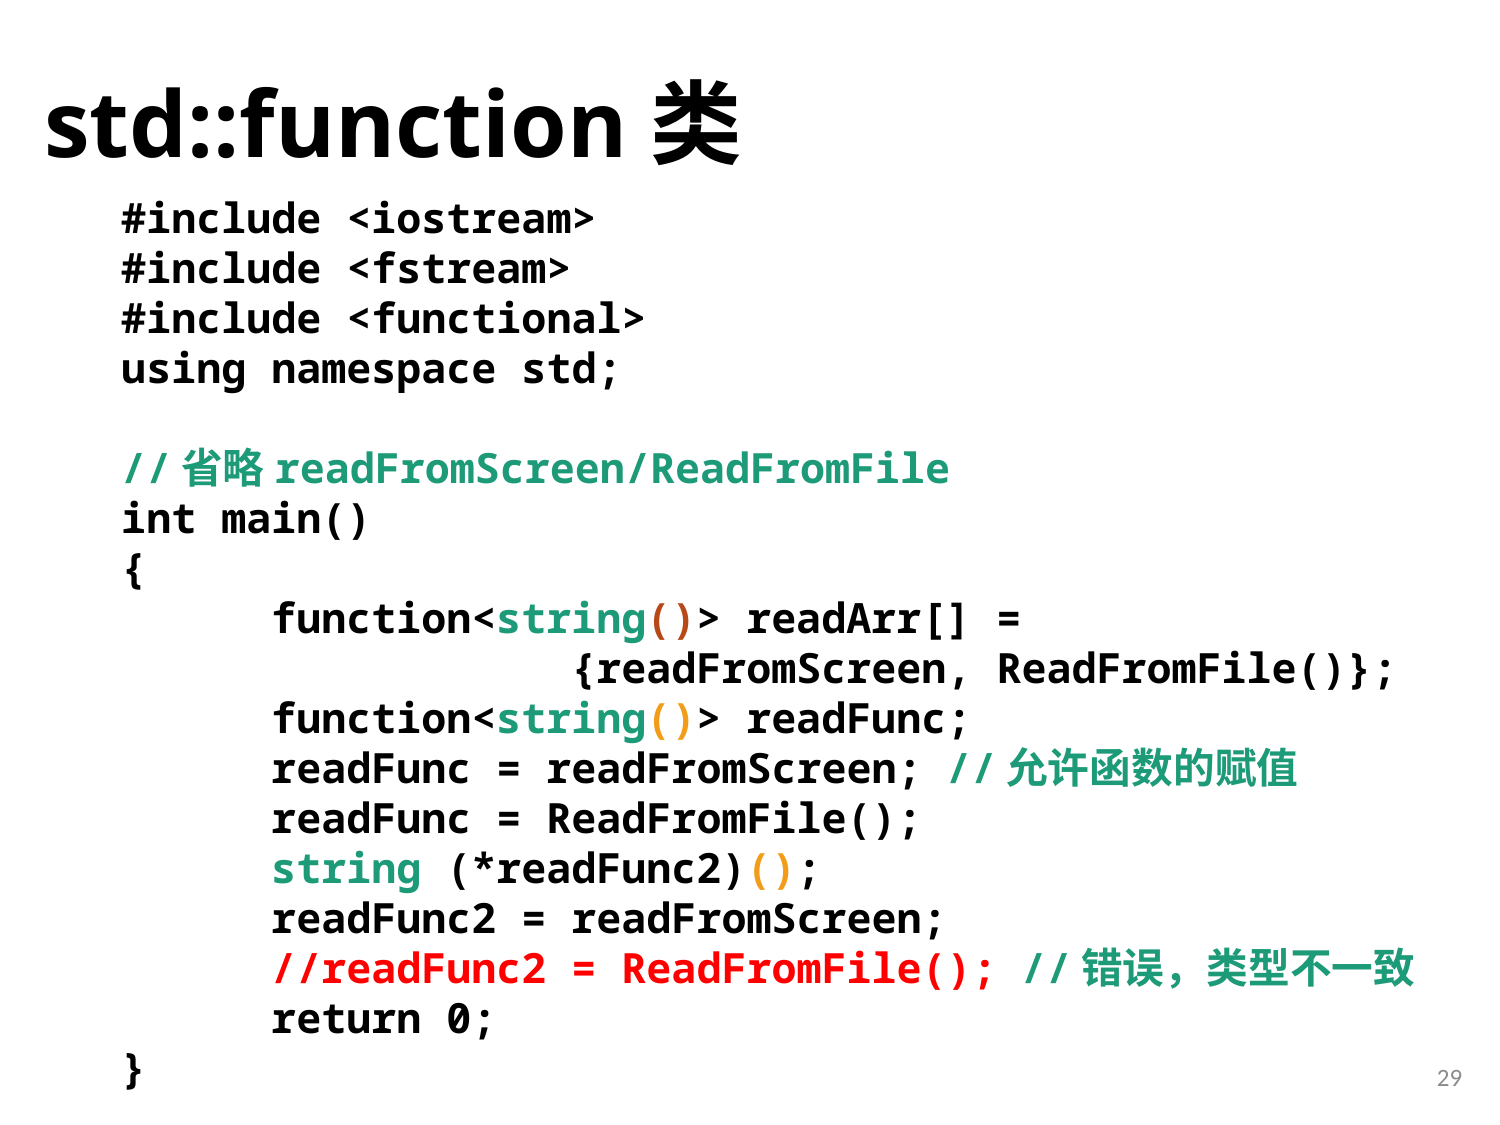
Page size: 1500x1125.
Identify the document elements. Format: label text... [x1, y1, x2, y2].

slide_number 29 [1139, 1046, 1478, 1107]
title std::function类 [29, 19, 1324, 237]
text_box #include <iostream> #include <fstream> #include <functional> using namespace std; //省略readFromScreen/ReadFromFile int main() { function<string()> readArr[] = {readFromScreen, ReadFromFile()}; function<string()> readFunc; readFunc = readFromScreen; //允许函数的赋值 readFunc = ReadFromFile(); string (*readFunc2)(); readFunc2 = readFromScreen; //readFunc2 = ReadFromFile(); //错误，类型不一致 return 0; } [106, 184, 1431, 1100]
